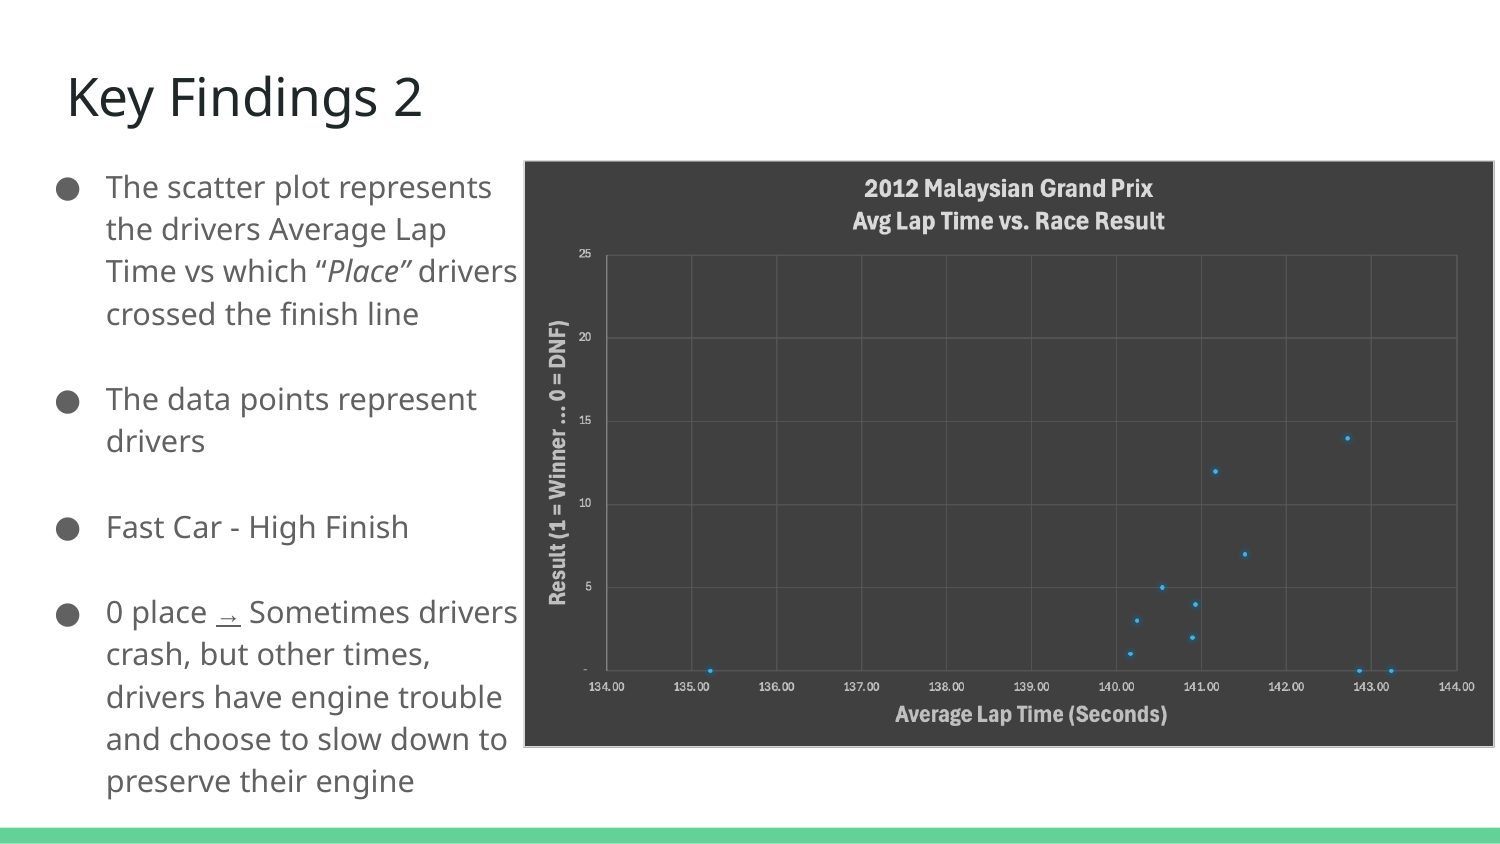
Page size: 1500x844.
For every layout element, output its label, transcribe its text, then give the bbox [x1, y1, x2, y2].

picture [523, 159, 1495, 749]
title Key Findings 2 [51, 48, 1449, 143]
list The scatter plot represents the drivers Average Lap Time vs which “Place” drivers crossed the finish line The data points represent drivers Fast Car - High Finish 0 place → Sometimes drivers crash, but other times, drivers have engine trouble and choose to slow down to preserve their engine [18, 146, 537, 819]
